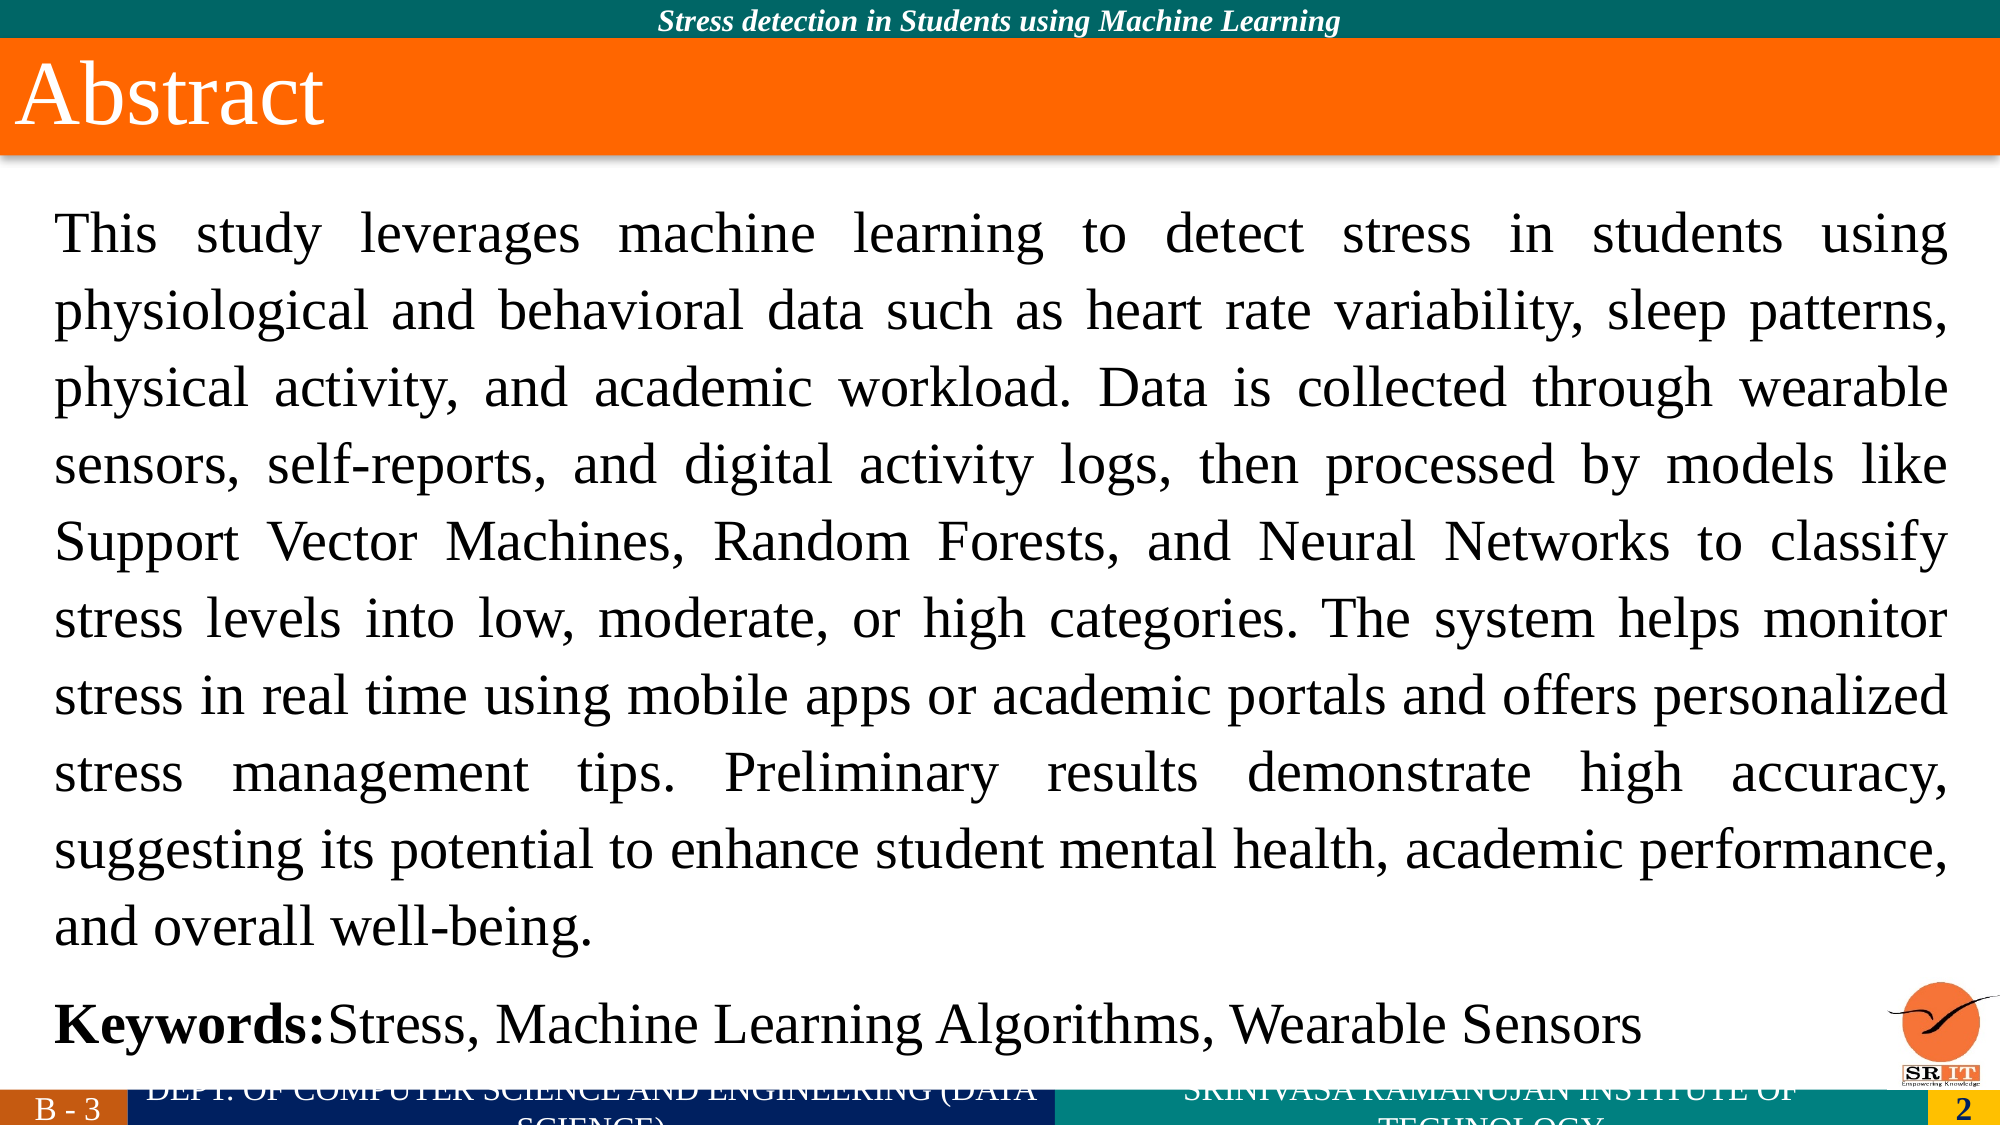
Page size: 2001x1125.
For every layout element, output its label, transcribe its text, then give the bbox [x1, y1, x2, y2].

list This study leverages machine learning to detect stress in students using physiological and behavioral data such as heart rate variability, sleep patterns, physical activity, and academic workload. Data is collected through wearable sensors, self-reports, and digital activity logs, then processed by models like Support Vector Machines, Random Forests, and Neural Networks to classify stress levels into low, moderate, or high categories. The system helps monitor stress in real time using mobile apps or academic portals and offers personalized stress management tips. Preliminary results demonstrate high accuracy, suggesting its potential to enhance student mental health, academic performance, and overall well-being. Keywords:Stress, Machine Learning Algorithms, Wearable Sensors [0, 179, 1965, 1054]
picture [1887, 977, 2000, 1090]
title Abstract [0, 38, 2000, 156]
